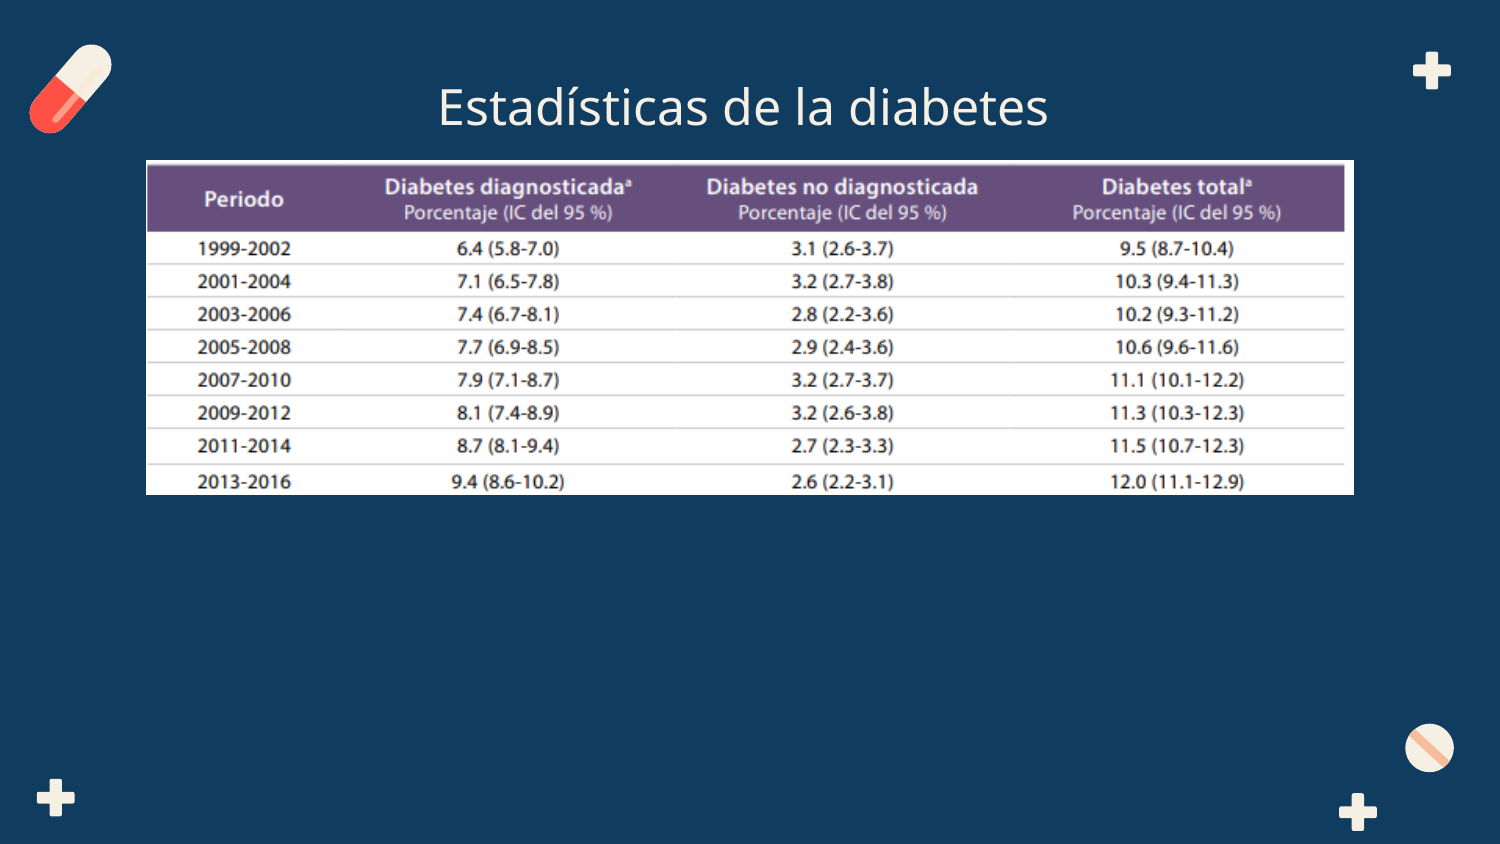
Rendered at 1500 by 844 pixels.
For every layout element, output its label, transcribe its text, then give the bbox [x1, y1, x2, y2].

picture [146, 160, 1354, 496]
title Estadísticas de la diabetes [116, 60, 1384, 155]
